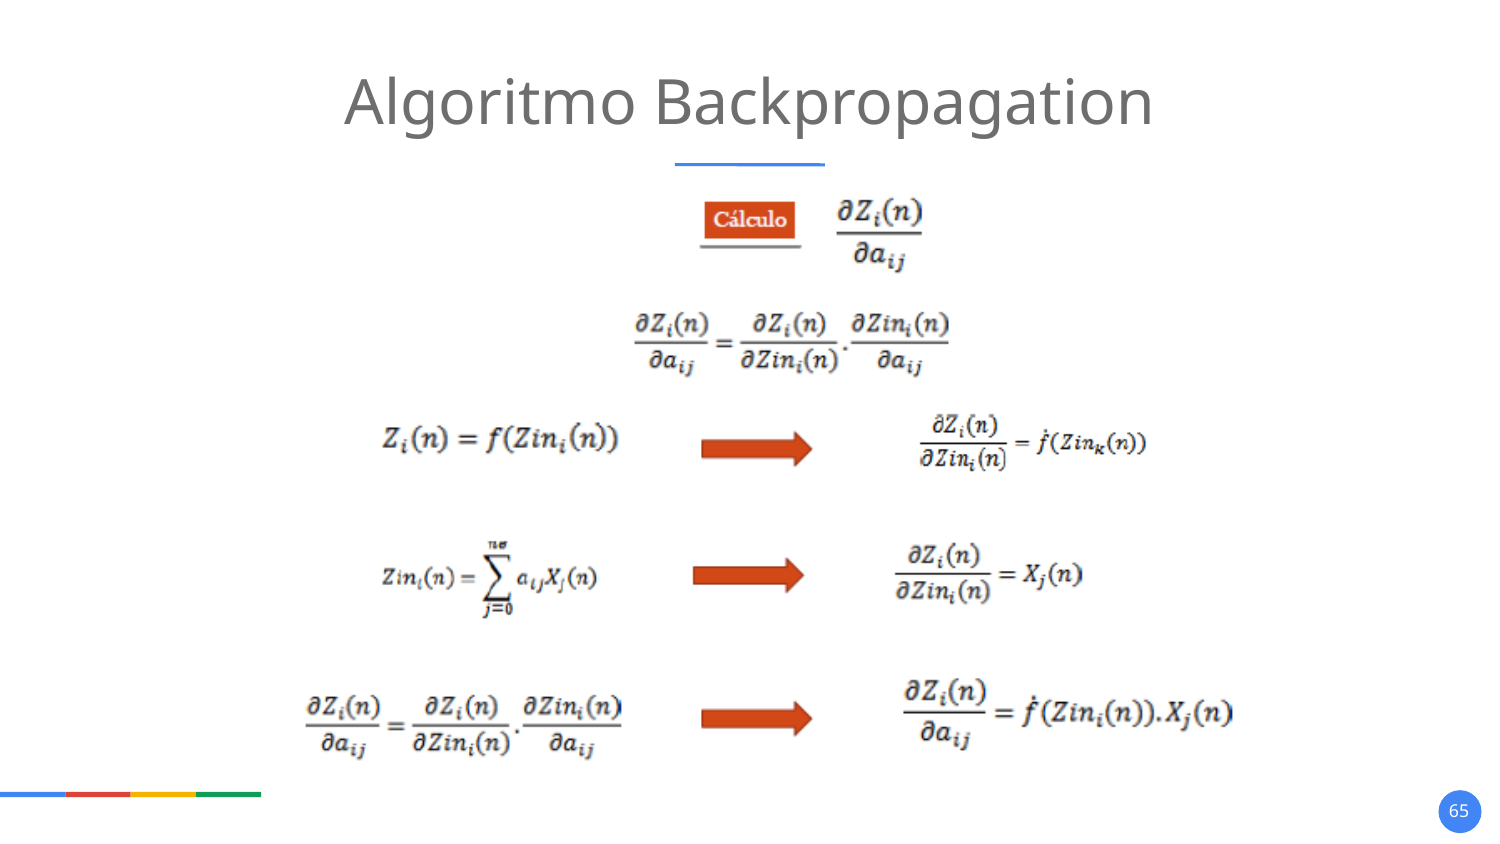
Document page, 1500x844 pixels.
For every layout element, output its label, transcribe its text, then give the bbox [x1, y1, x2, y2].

picture [280, 182, 1241, 774]
title Algoritmo Backpropagation [14, 64, 1486, 135]
